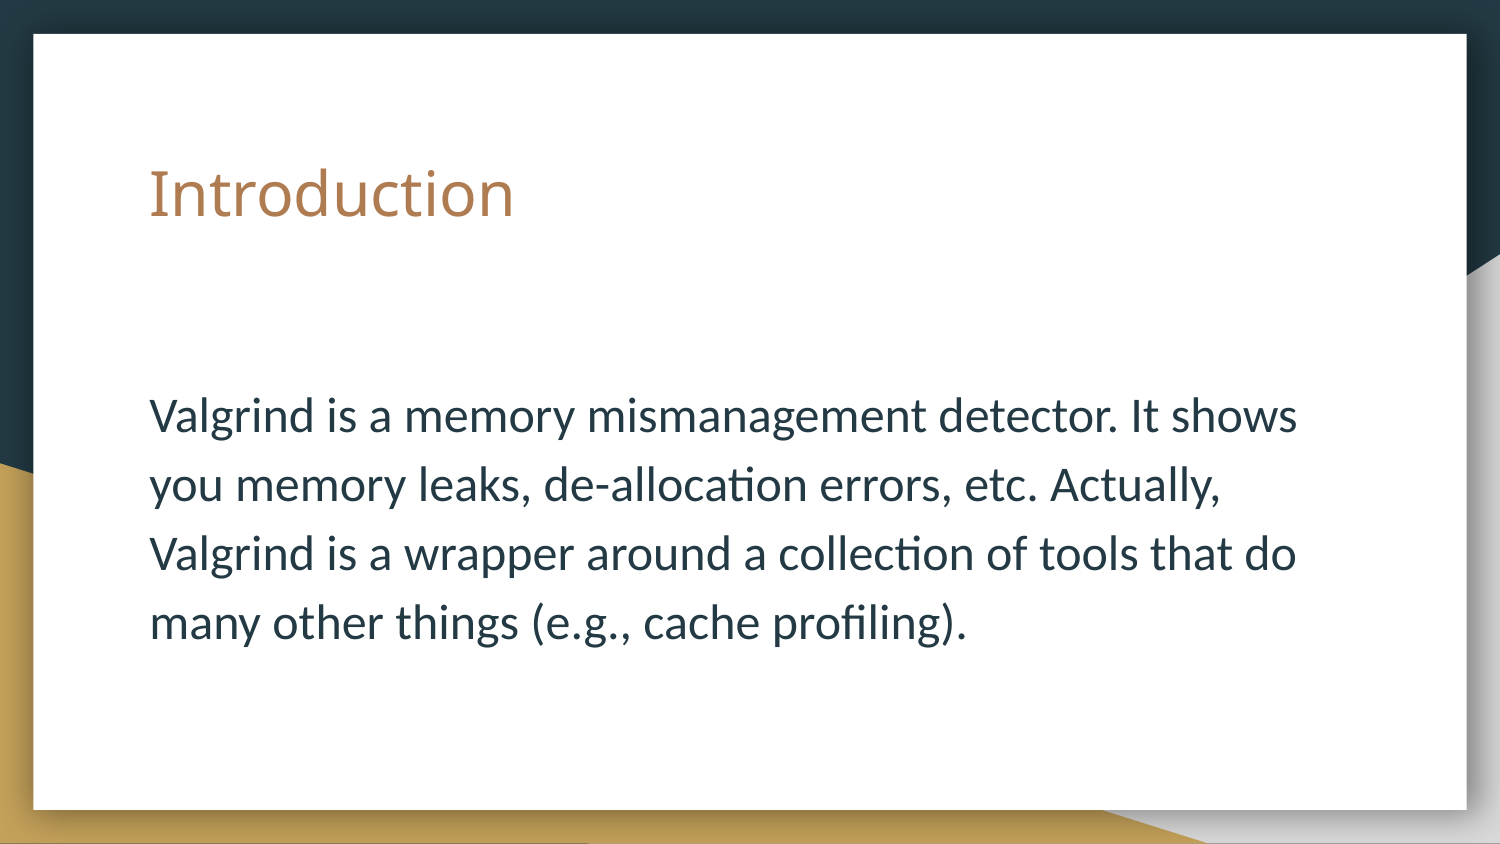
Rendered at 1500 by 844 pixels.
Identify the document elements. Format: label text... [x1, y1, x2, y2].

title Introduction [134, 138, 1366, 296]
list Valgrind is a memory mismanagement detector. It shows you memory leaks, de-allocation errors, etc. Actually, Valgrind is a wrapper around a collection of tools that do many other things (e.g., cache profiling). [134, 358, 1366, 761]
